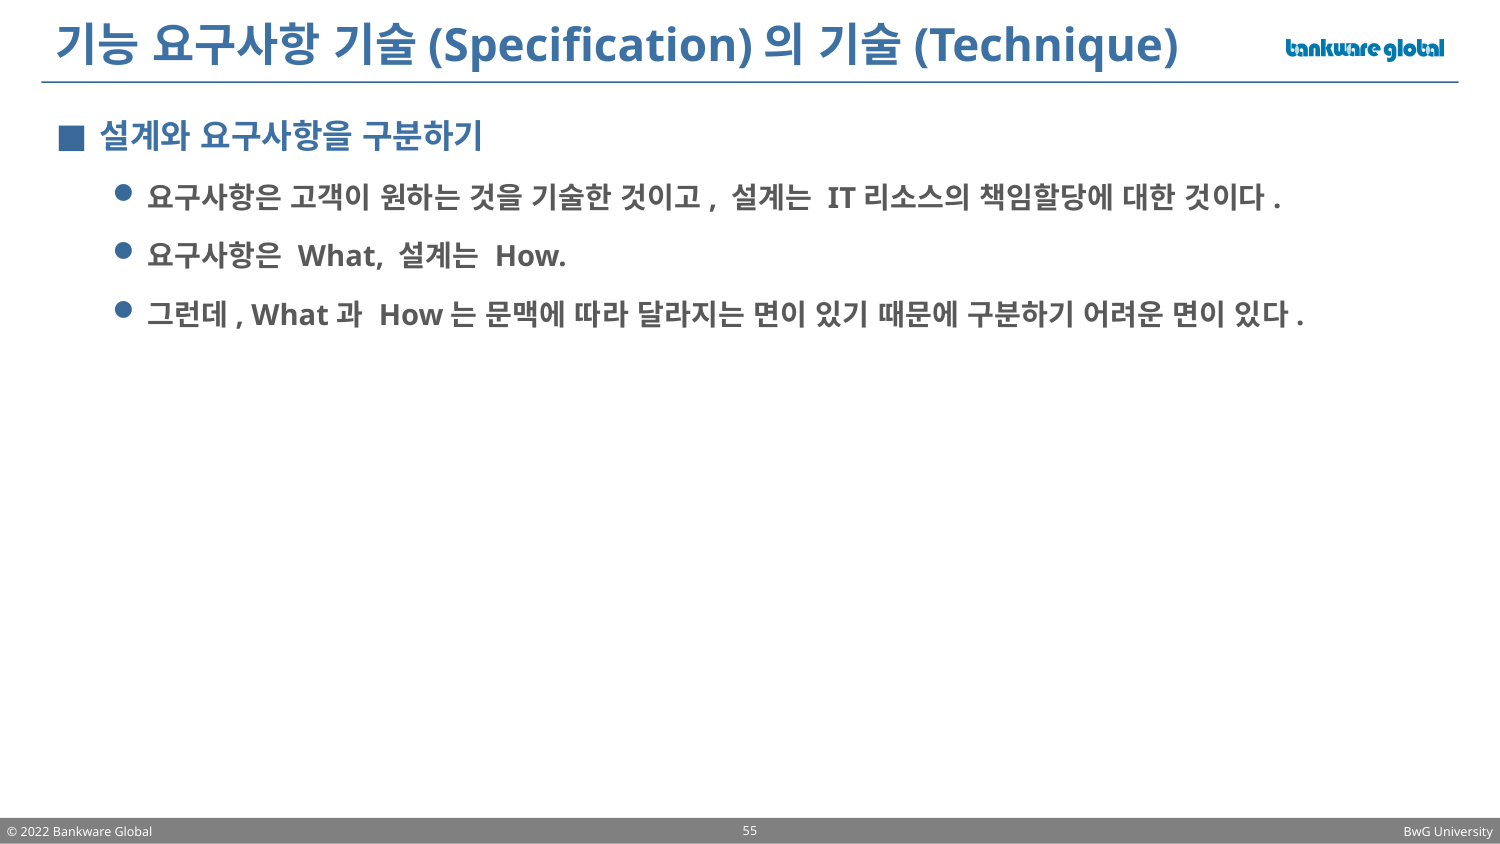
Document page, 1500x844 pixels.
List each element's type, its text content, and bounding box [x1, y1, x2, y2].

title 기능 요구사항 기술(Specification)의 기술(Technique) [40, 17, 1459, 77]
slide_number 55 [741, 823, 759, 840]
list 설계와 요구사항을 구분하기 요구사항은 고객이 원하는 것을 기술한 것이고, 설계는 IT리소스의 책임할당에 대한 것이다. 요구사항은 What, 설계는 How. 그런데, What과 How는 문맥에 따라 달라지는 면이 있기 때문에 구분하기 어려운 면이 있다. [40, 87, 1459, 785]
